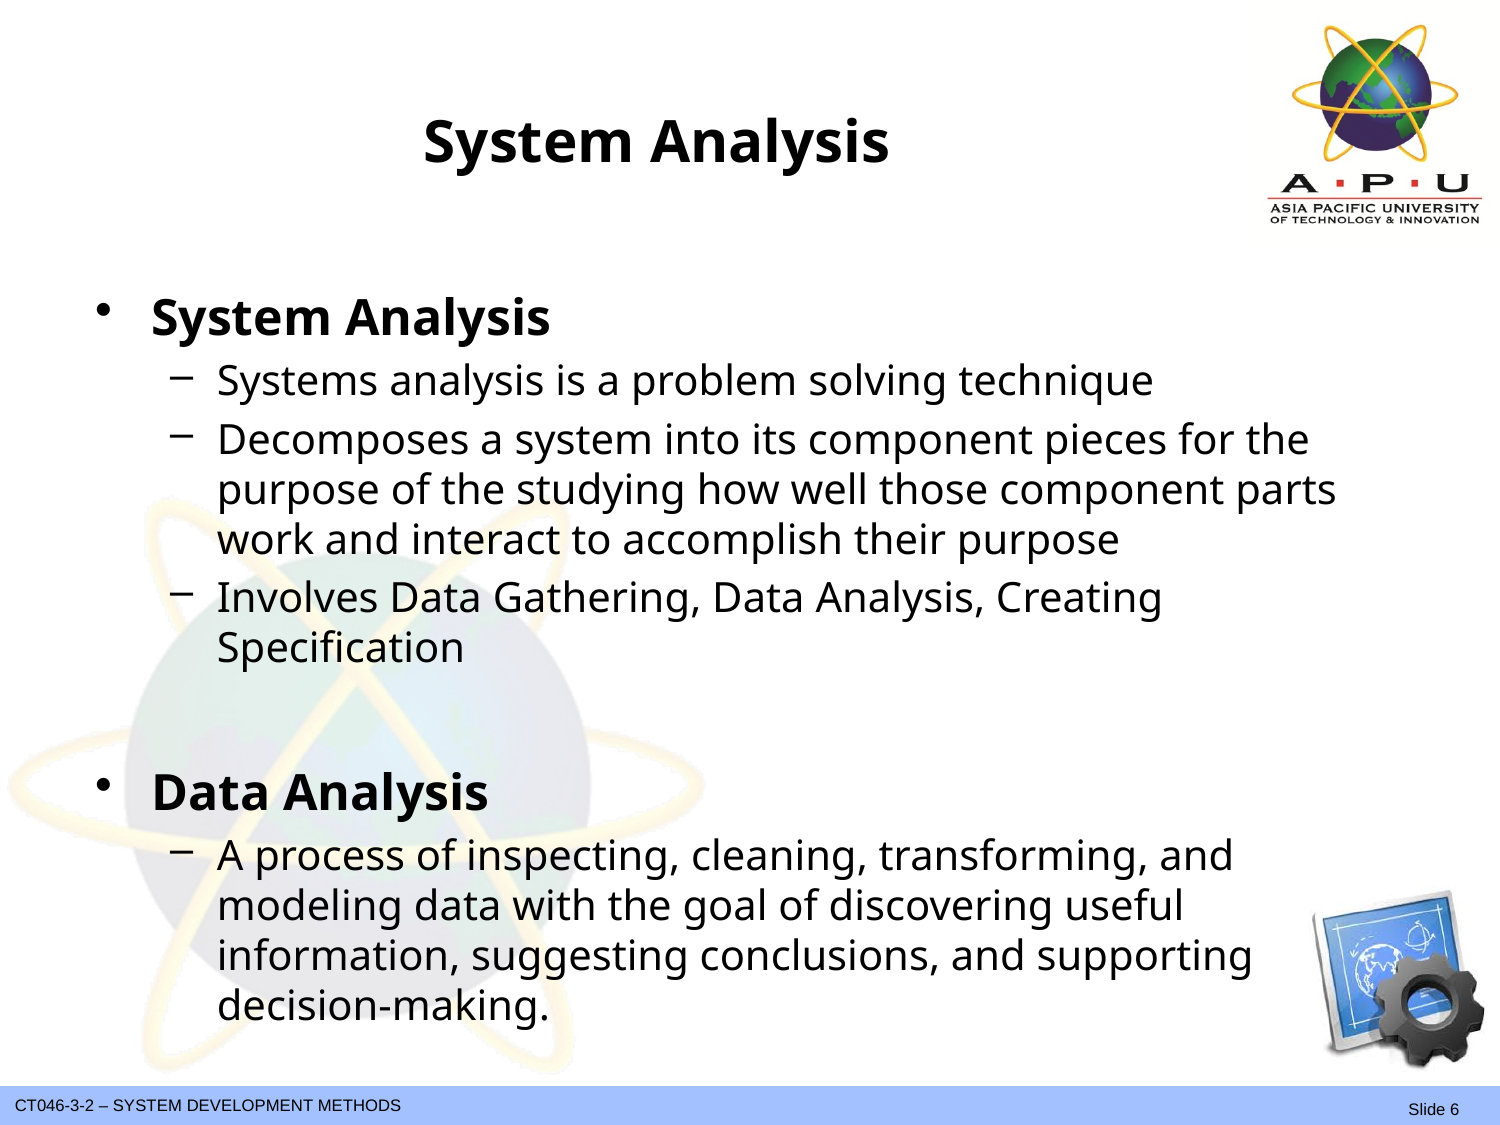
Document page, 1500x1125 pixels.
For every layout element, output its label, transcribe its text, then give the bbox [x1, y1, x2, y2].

picture [1307, 886, 1487, 1075]
list System Analysis Systems analysis is a problem solving technique Decomposes a system into its component pieces for the purpose of the studying how well those component parts work and interact to accomplish their purpose Involves Data Gathering, Data Analysis, Creating Specification Data Analysis A process of inspecting, cleaning, transforming, and modeling data with the goal of discovering useful information, suggesting conclusions, and supporting decision-making. [79, 278, 1431, 1022]
picture [1251, 0, 1500, 249]
title System Analysis [79, 44, 1236, 233]
